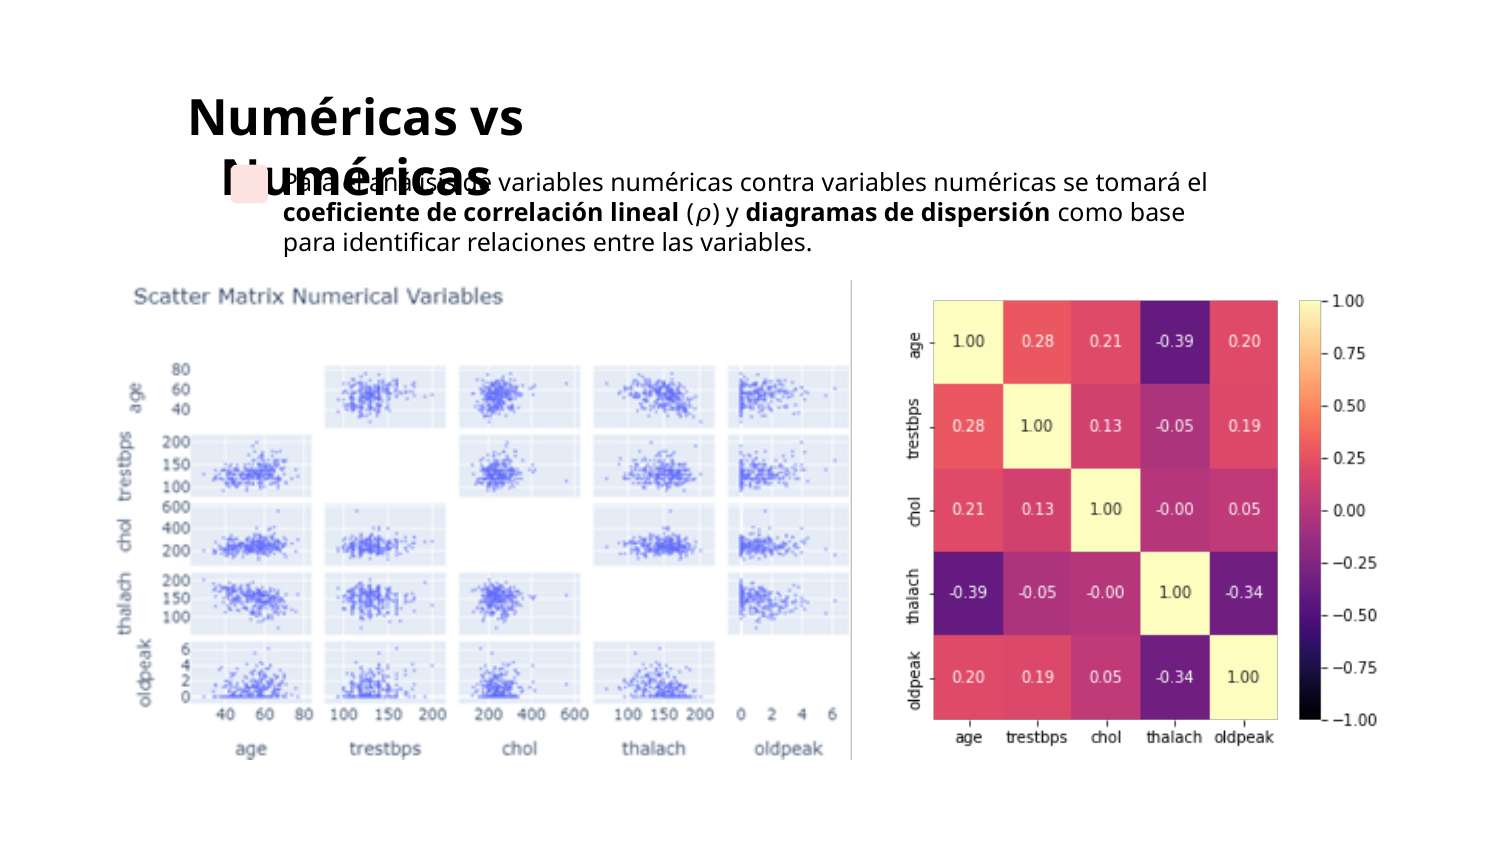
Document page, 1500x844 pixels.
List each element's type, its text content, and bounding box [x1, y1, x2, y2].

picture [111, 280, 854, 761]
text_box Para el análisis de variables numéricas contra variables numéricas se tomará el coeficiente de correlación lineal (𝜌) y diagramas de dispersión como base para identificar relaciones entre las variables. [267, 164, 1233, 259]
text_box [230, 164, 268, 204]
picture [897, 283, 1389, 757]
title Numéricas vs Numéricas [106, 70, 605, 165]
